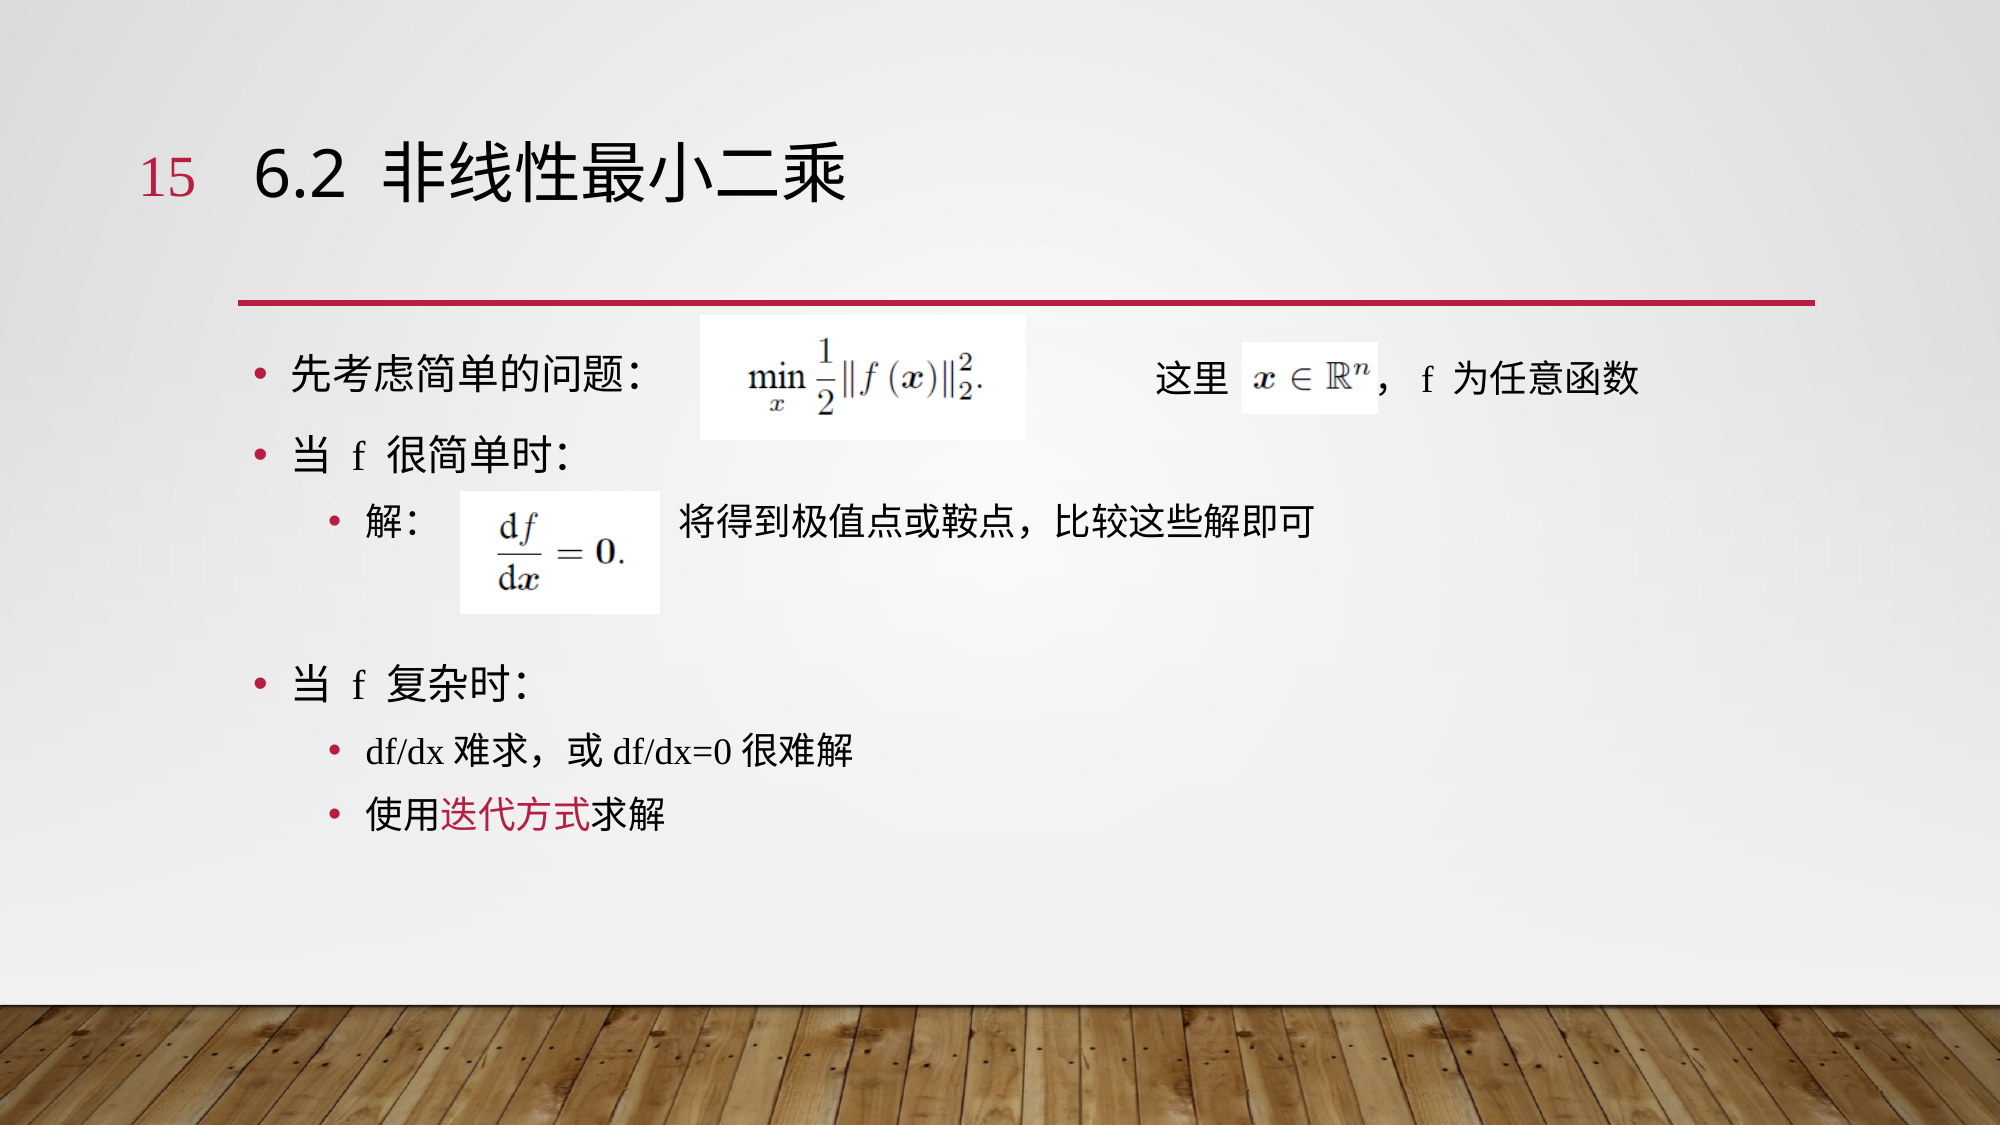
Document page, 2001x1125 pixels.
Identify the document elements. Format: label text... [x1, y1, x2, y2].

slide_number 15 [78, 131, 212, 214]
picture [0, 1005, 2000, 1125]
title 6.2 非线性最小二乘 [238, 131, 1814, 305]
picture [1241, 342, 1378, 414]
picture [460, 490, 660, 614]
list 先考虑简单的问题： 当 f 很简单时： 解： 将得到极值点或鞍点，比较这些解即可 当 f 复杂时： df/dx难求，或df/dx=0很难解 使用迭代方式求解 [238, 330, 1814, 897]
text_box 这里 ，f 为任意函数 [1378, 347, 1655, 408]
text_box 这里 ，f 为任意函数 [1140, 347, 1241, 408]
picture [700, 315, 1026, 440]
